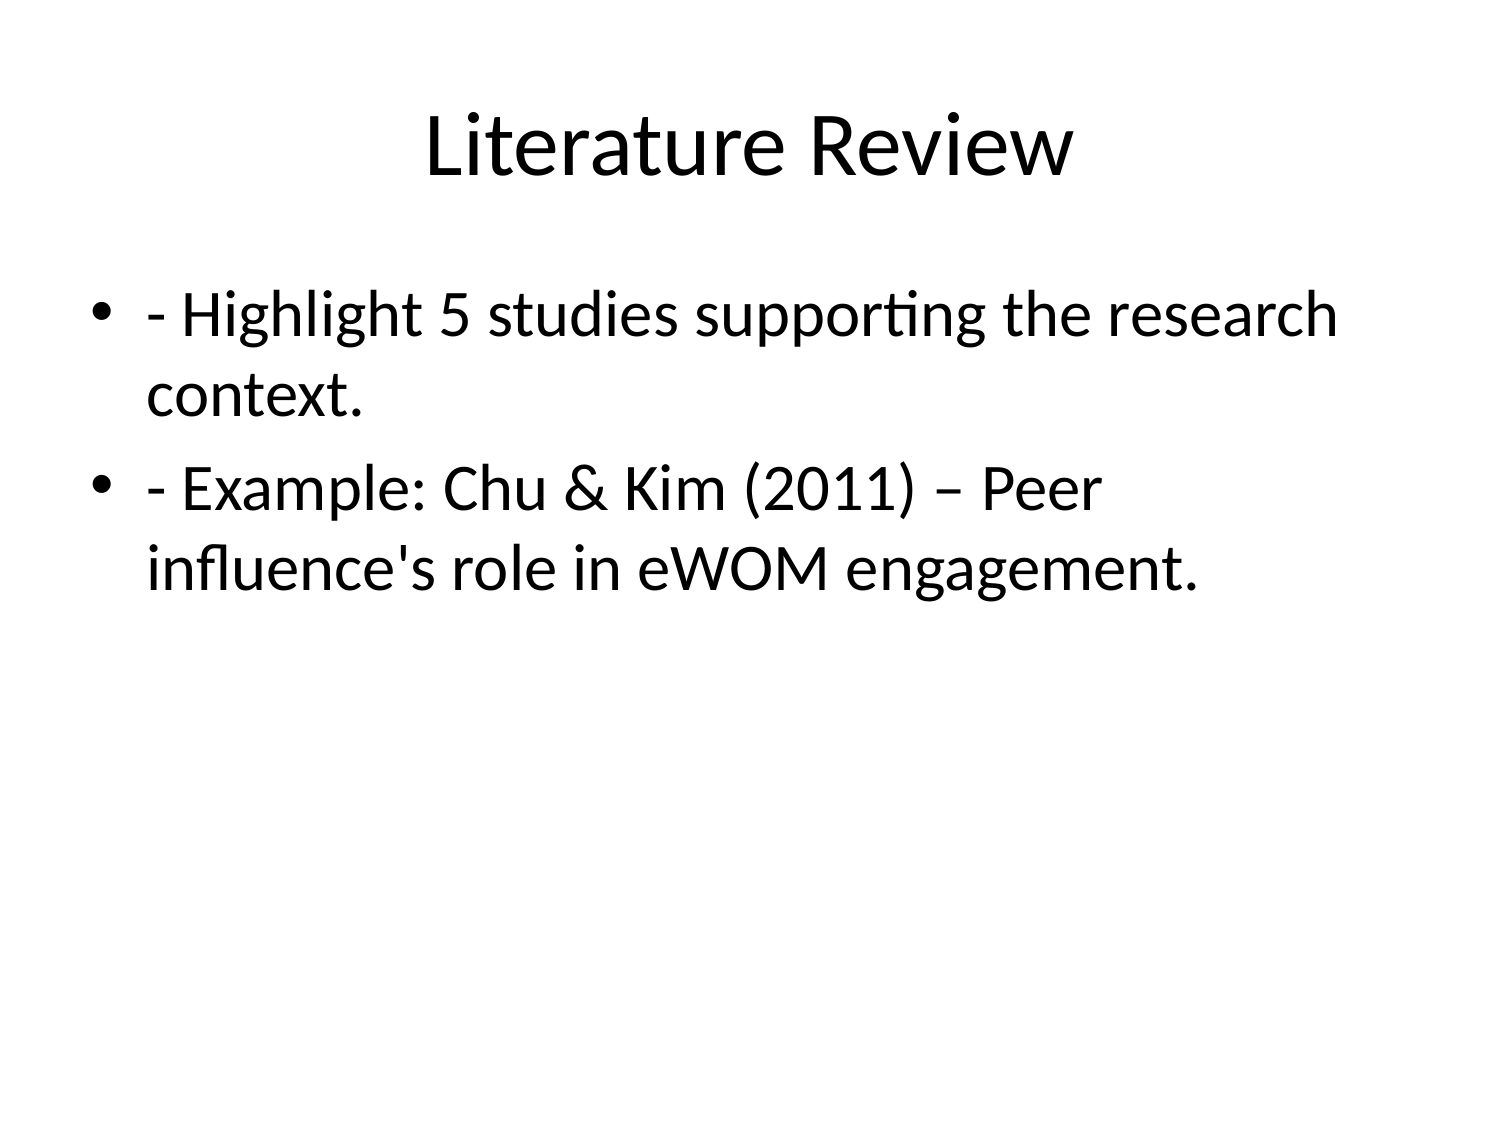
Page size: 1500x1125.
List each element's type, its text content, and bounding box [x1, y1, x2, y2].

list - Highlight 5 studies supporting the research context. - Example: Chu & Kim (2011) – Peer influence's role in eWOM engagement. [75, 262, 1425, 1005]
title Literature Review [75, 45, 1425, 233]
